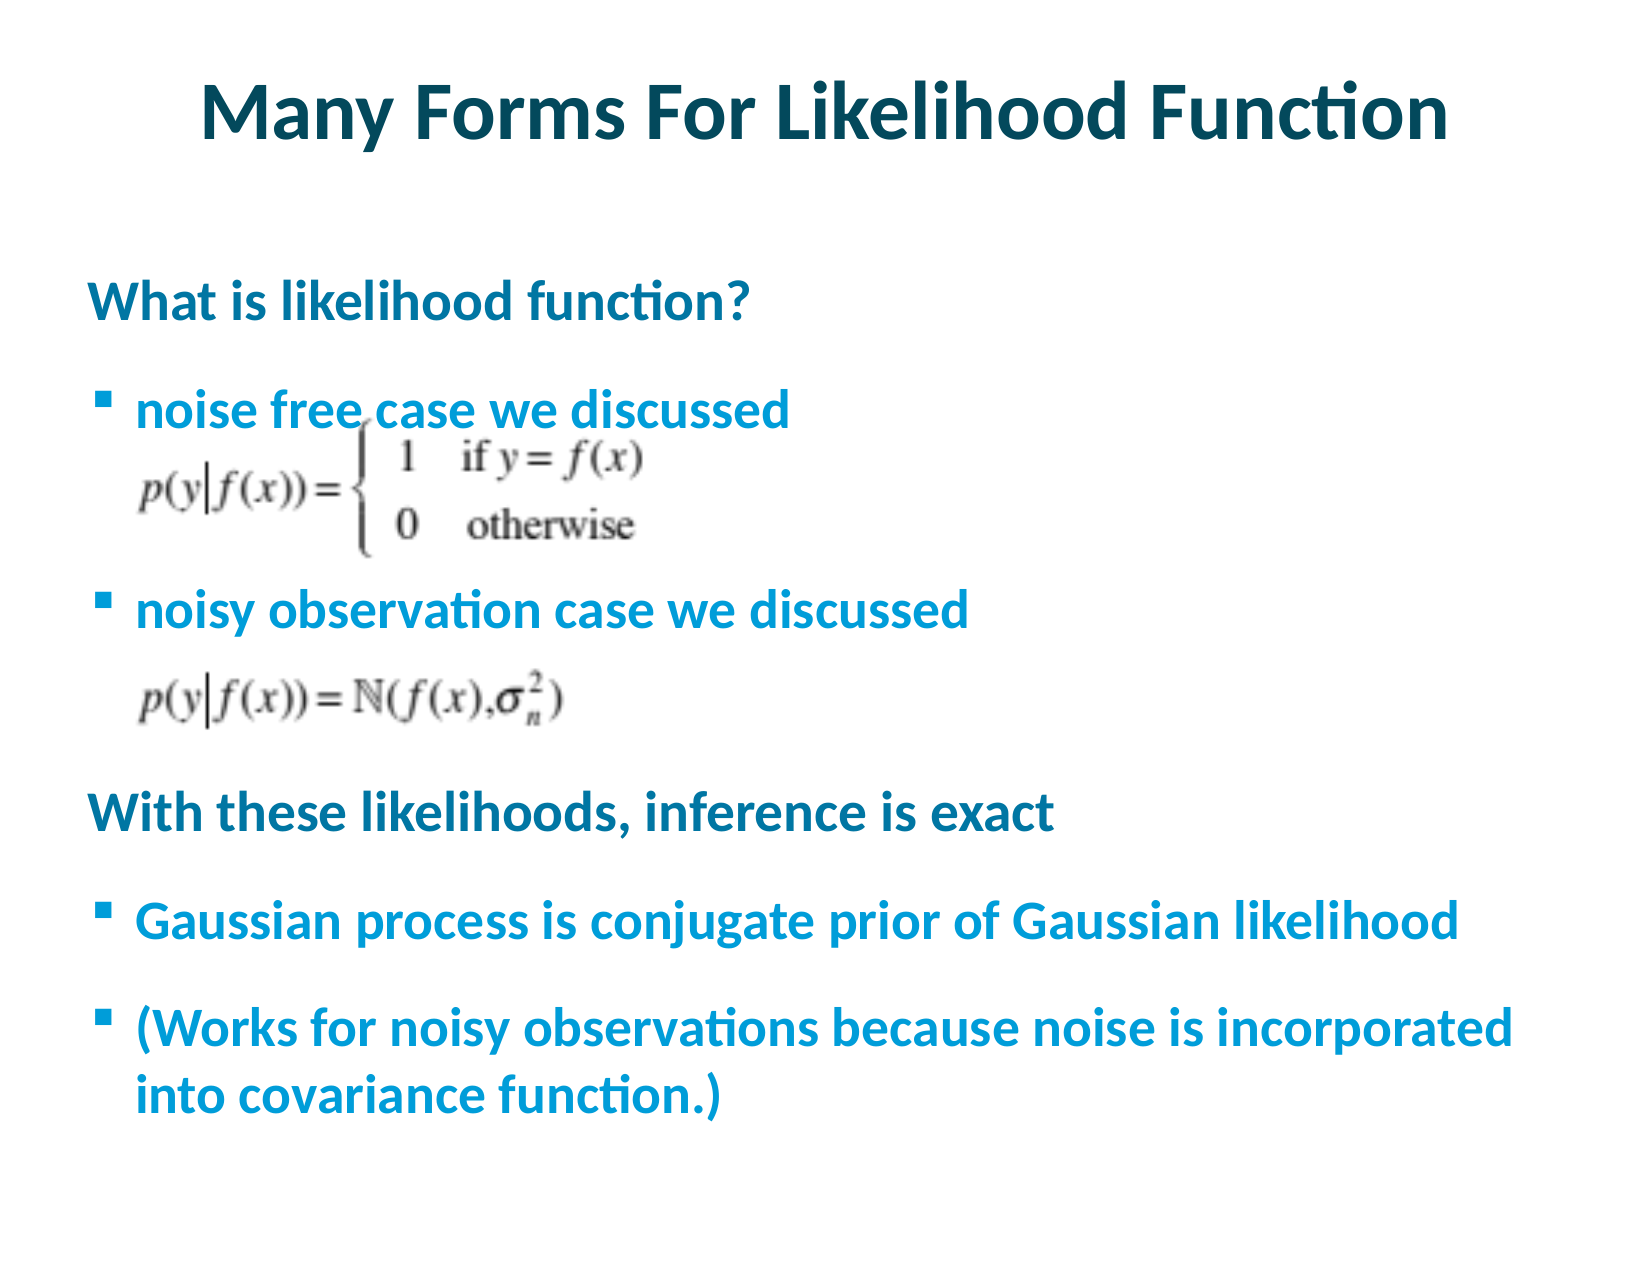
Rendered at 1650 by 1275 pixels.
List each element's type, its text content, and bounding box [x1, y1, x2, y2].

title Many Forms For Likelihood Function [82, 28, 1568, 185]
list What is likelihood function? noise free case we discussed noisy observation case we discussed With these likelihoods, inference is exact Gaussian process is conjugate prior of Gaussian likelihood (Works for noisy observations because noise is incorporated into covariance function.) [54, 254, 1568, 1139]
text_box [130, 410, 673, 563]
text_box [130, 657, 566, 734]
